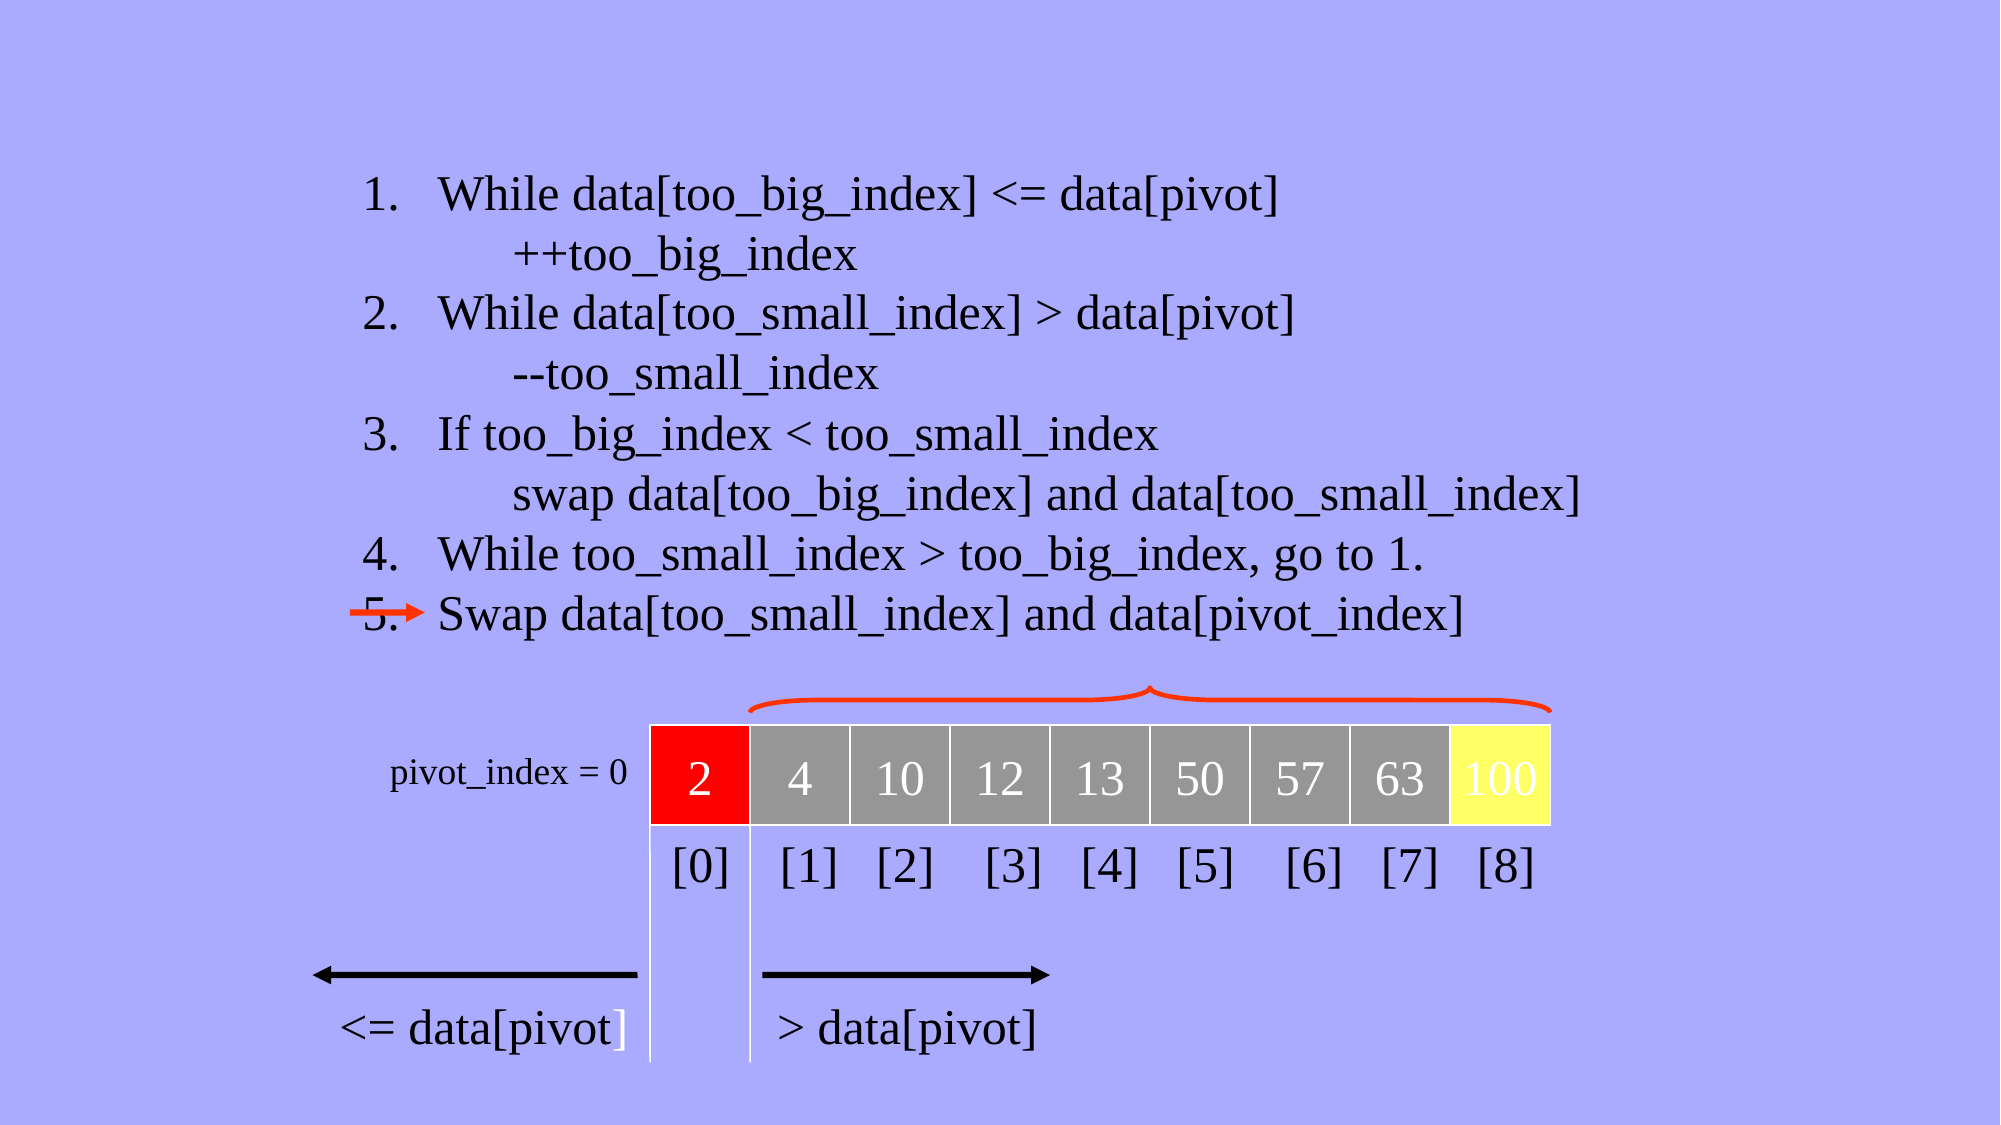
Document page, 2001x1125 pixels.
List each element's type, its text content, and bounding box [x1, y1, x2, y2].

text_box pivot_index = 0 [375, 739, 643, 800]
text_box 13 [1050, 725, 1149, 824]
text_box 50 [1149, 725, 1250, 824]
text_box [762, 968, 1051, 982]
text_box > data[pivot] [762, 987, 1053, 1063]
text_box 4 [751, 725, 849, 824]
text_box 12 [950, 725, 1050, 824]
text_box 57 [1250, 725, 1350, 824]
text_box <= data[pivot] [324, 987, 644, 1063]
text_box 100 [1449, 725, 1550, 824]
text_box [0] [1] [2] [3] [4] [5] [6] [7] [8] [656, 824, 750, 900]
text_box While data[too_big_index] <= data[pivot] ++too_big_index While data[too_small_index] > data[pivot] --too_small_index If too_big_index < too_small_index swap data[too_big_index] and data[too_small_index] While too_small_index > too_big_index, go to 1. Swap data[too_small_index] and data[pivot_index] [347, 152, 1747, 828]
text_box [0] [1] [2] [3] [4] [5] [6] [7] [8] [751, 824, 1551, 900]
text_box 2 [650, 725, 750, 825]
text_box 63 [1350, 725, 1449, 824]
text_box [349, 606, 425, 619]
text_box 10 [849, 725, 950, 824]
text_box [312, 968, 638, 982]
text_box [750, 687, 1551, 713]
